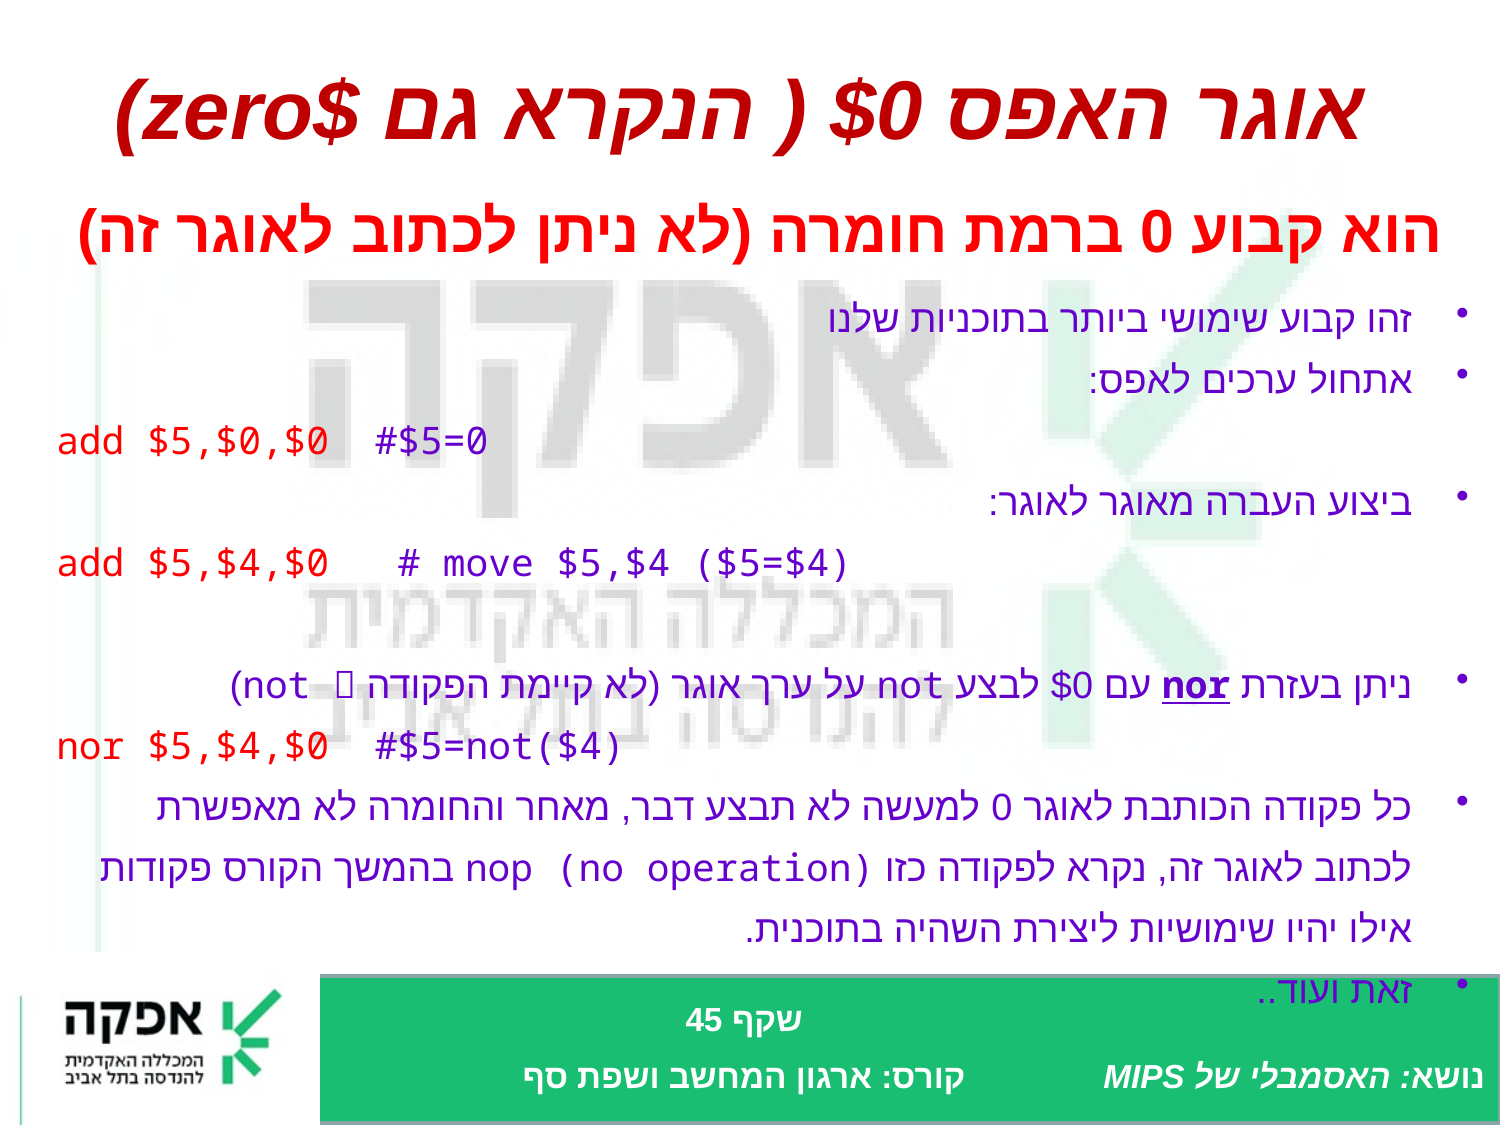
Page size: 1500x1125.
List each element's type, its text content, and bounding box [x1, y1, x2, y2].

list הוא קבוע 0 ברמת חומרה (לא ניתן לכתוב לאוגר זה) זהו קבוע שימושי ביותר בתוכניות שלנו אתחול ערכים לאפס: add $5,$0,$0 #$5=0 ביצוע העברה מאוגר לאוגר: add $5,$4,$0 # move $5,$4 ($5=$4) ניתן בעזרת nor עם $0 לבצע not על ערך אוגר (לא קיימת הפקודה not ) nor $5,$4,$0 #$5=not($4) כל פקודה הכותבת לאוגר 0 למעשה לא תבצע דבר, מאחר והחומרה לא מאפשרת לכתוב לאוגר זה, נקרא לפקודה כזו nop (no operation) בהמשך הקורס פקודות אילו יהיו שימושיות ליצירת השהיה בתוכנית. זאת ועוד.. [41, 184, 1479, 1035]
slide_number נושא: האסמבלי של MIPS [1023, 990, 1500, 1107]
picture [0, 952, 320, 1125]
footer שקף 45 קורס: ארגון המחשב ושפת סף [466, 990, 1023, 1107]
title אוגר האפס $0 ( הנקרא גם $zero) [0, 38, 1480, 173]
